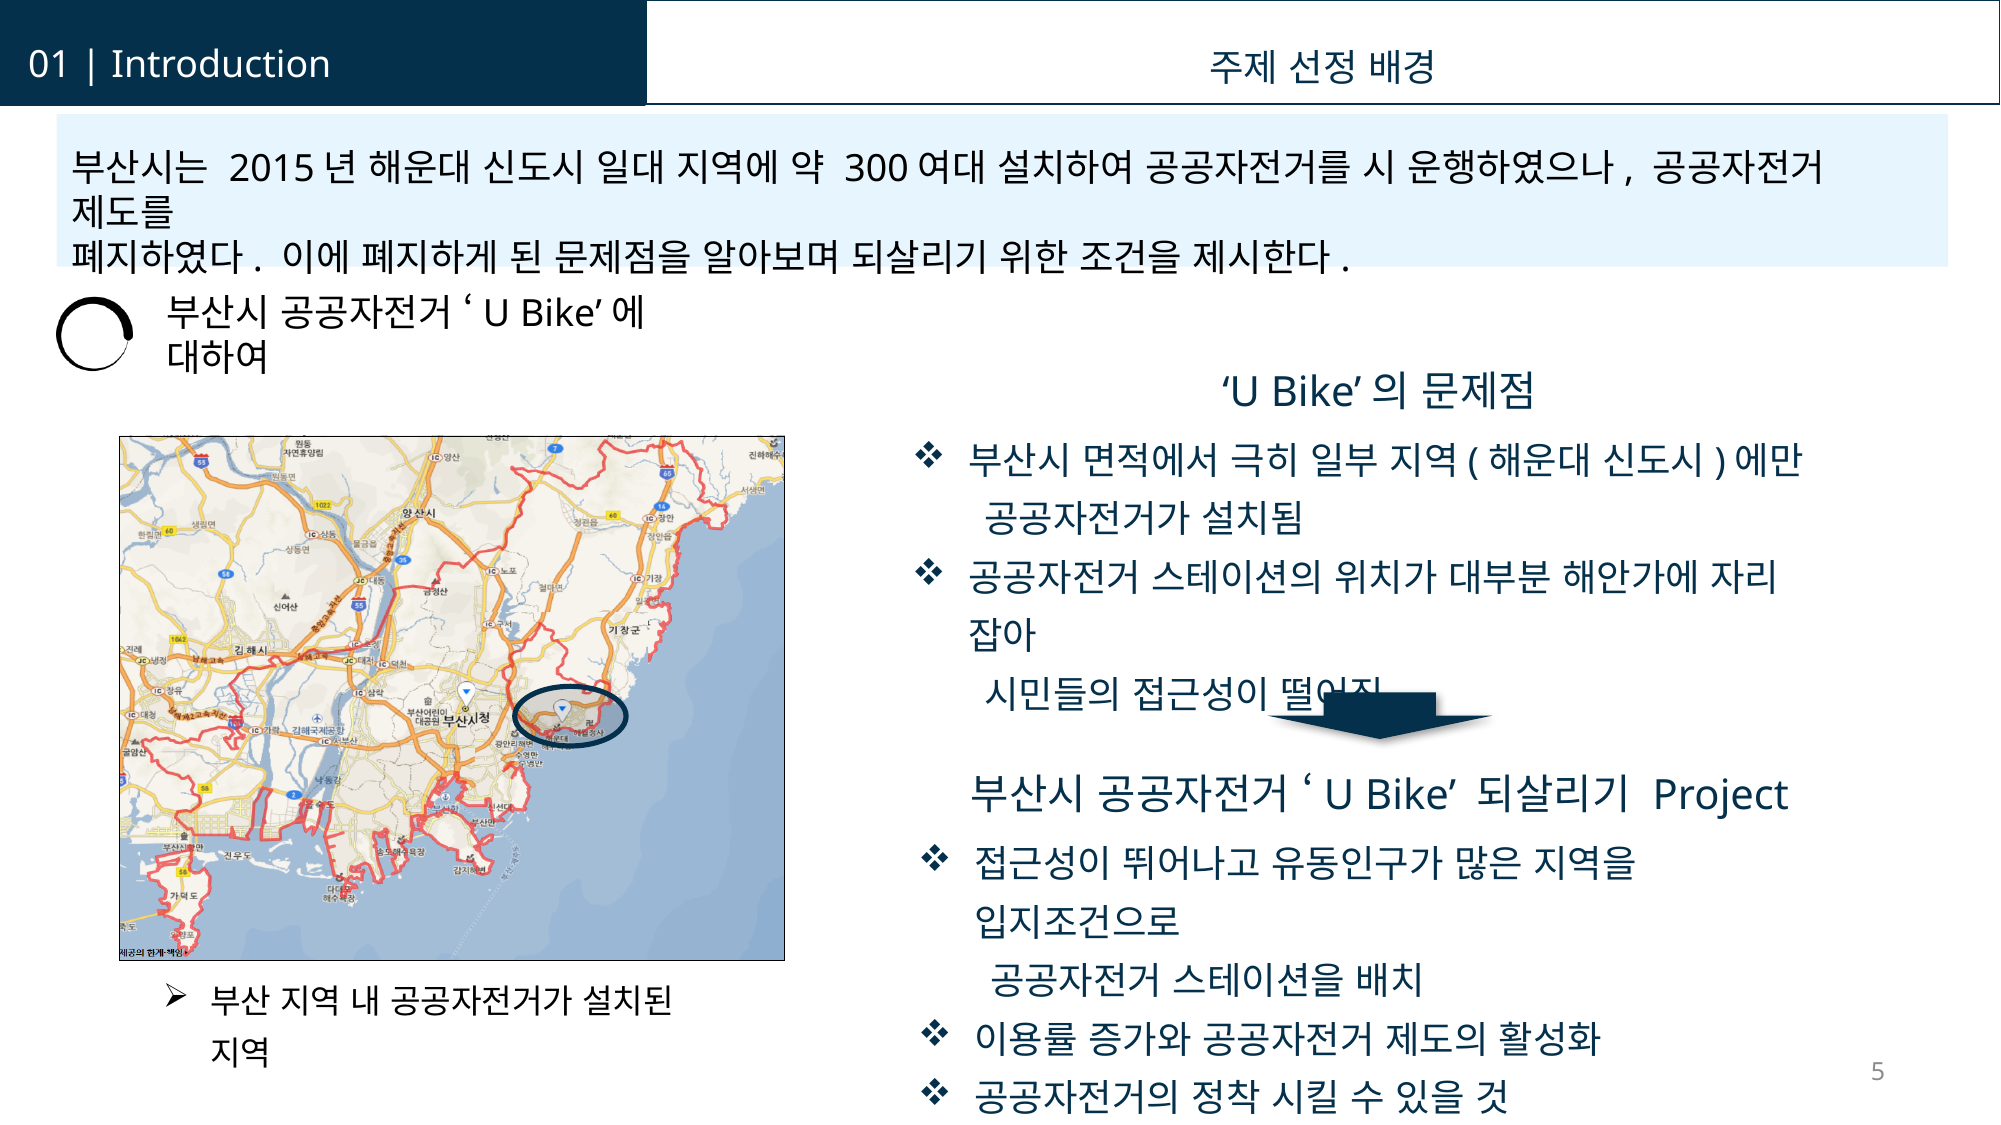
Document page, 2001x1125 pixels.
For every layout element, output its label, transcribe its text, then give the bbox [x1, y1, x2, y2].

slide_number 5 [1433, 1042, 1900, 1103]
text_box [55, 112, 1950, 269]
text_box [1265, 690, 1495, 742]
text_box 01 | Introduction [13, 10, 630, 93]
text_box 부산시는 2015년 해운대 신도시 일대 지역에 약 300여대 설치하여 공공자전거를 시 운행하였으나, 공공자전거 제도를 폐지하였다. 이에 폐지하게 된 문제점을 알아보며 되살리기 위한 조건을 제시한다. [56, 136, 1949, 287]
text_box [643, 0, 2000, 106]
picture [56, 295, 133, 373]
text_box [0, 0, 643, 106]
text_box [903, 765, 1857, 1071]
text_box 부산시 공공자전거 ‘U Bike’에 대하여 [150, 303, 754, 365]
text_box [119, 435, 785, 1029]
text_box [897, 362, 1863, 668]
